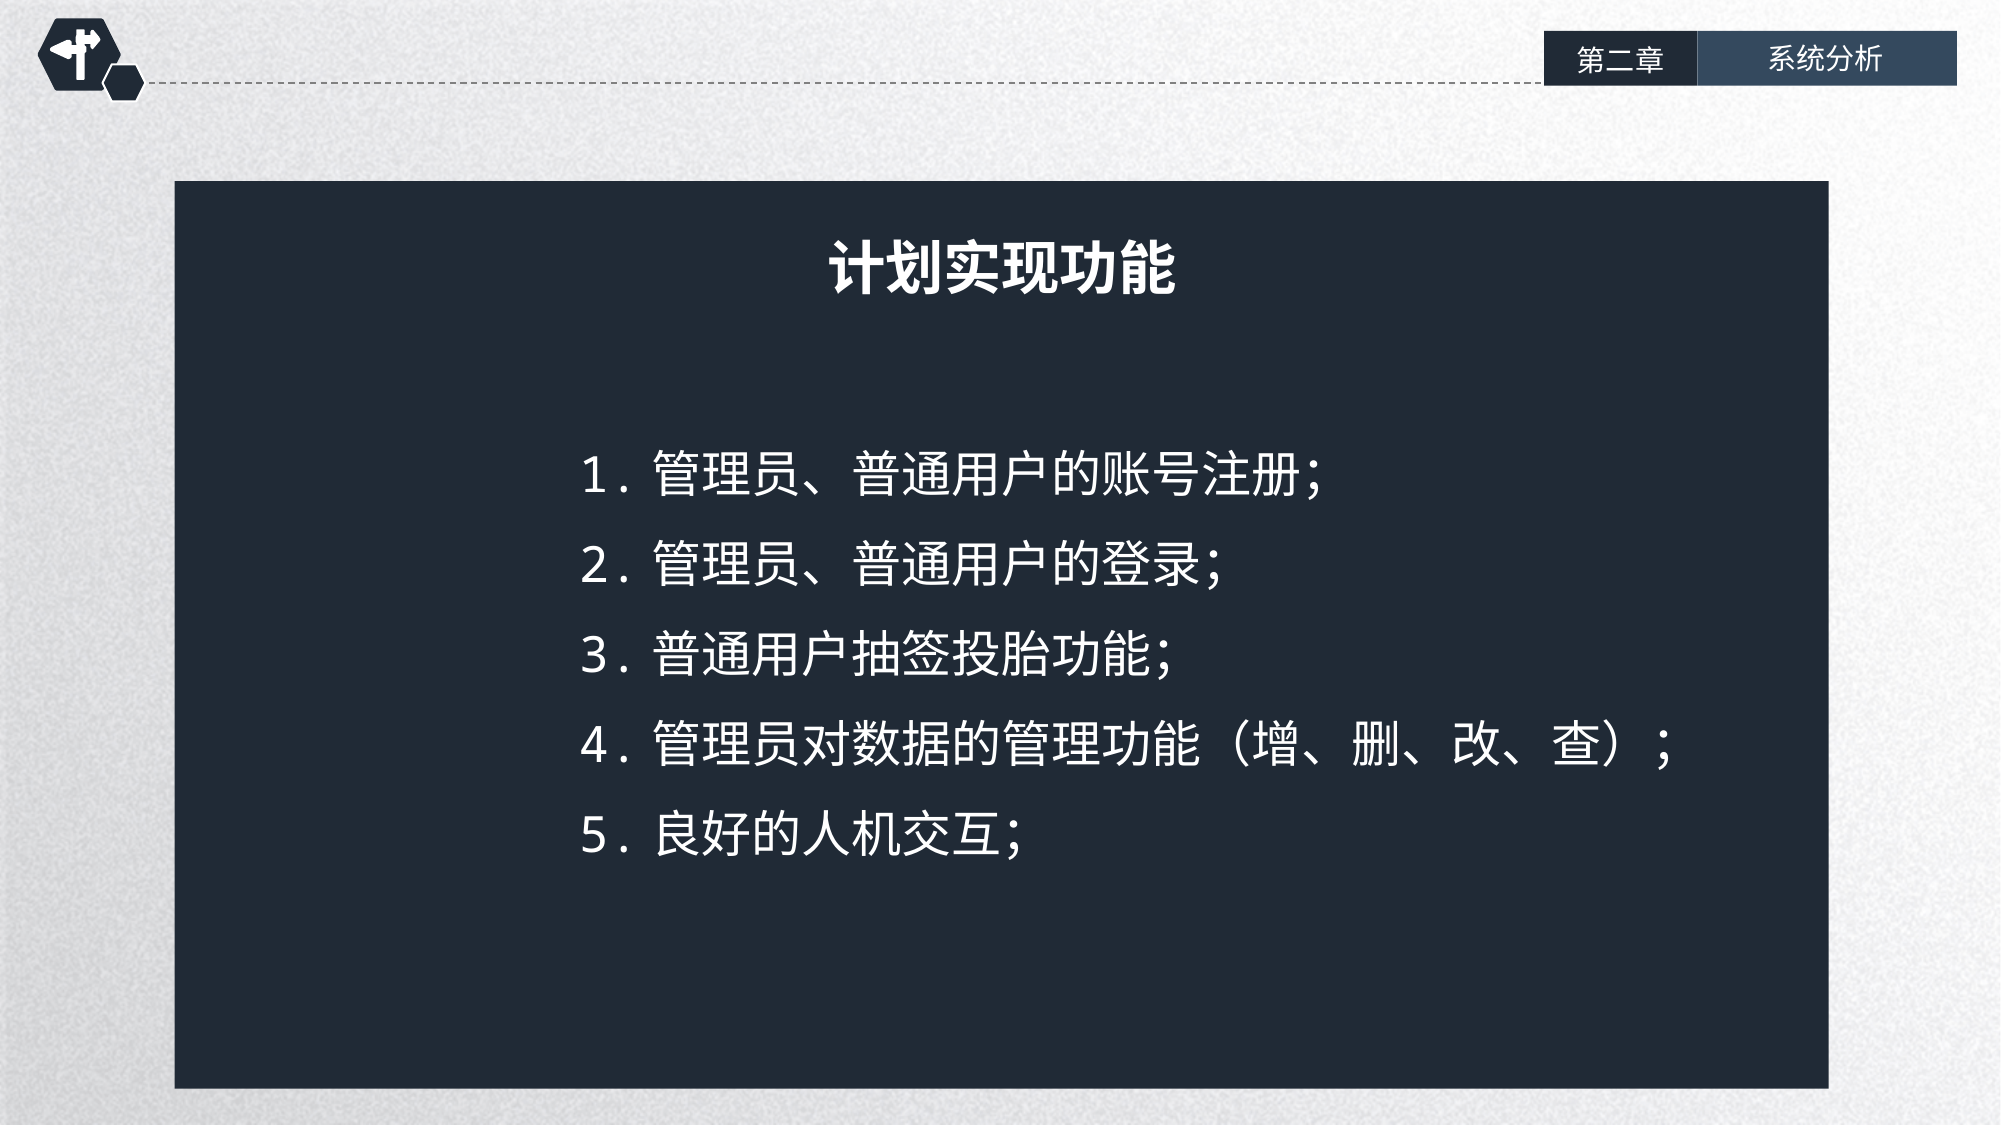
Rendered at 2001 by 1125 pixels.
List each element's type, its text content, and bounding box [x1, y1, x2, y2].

text_box 1.管理员、普通用户的账号注册； 2.管理员、普通用户的登录； 3.普通用户抽签投胎功能； 4.管理员对数据的管理功能（增、删、改、查）； 5.良好的人机交互； [564, 405, 1694, 870]
text_box [1542, 29, 1695, 82]
text_box 计划实现功能 [629, 223, 1374, 354]
text_box 第二章 [1544, 36, 1698, 83]
text_box [37, 18, 121, 91]
text_box [174, 181, 1829, 1089]
text_box [49, 29, 101, 80]
text_box [1695, 29, 1959, 88]
text_box [100, 62, 148, 104]
text_box 系统分析 [1695, 34, 1956, 82]
picture [0, 0, 2001, 1125]
text_box [1544, 83, 1695, 88]
